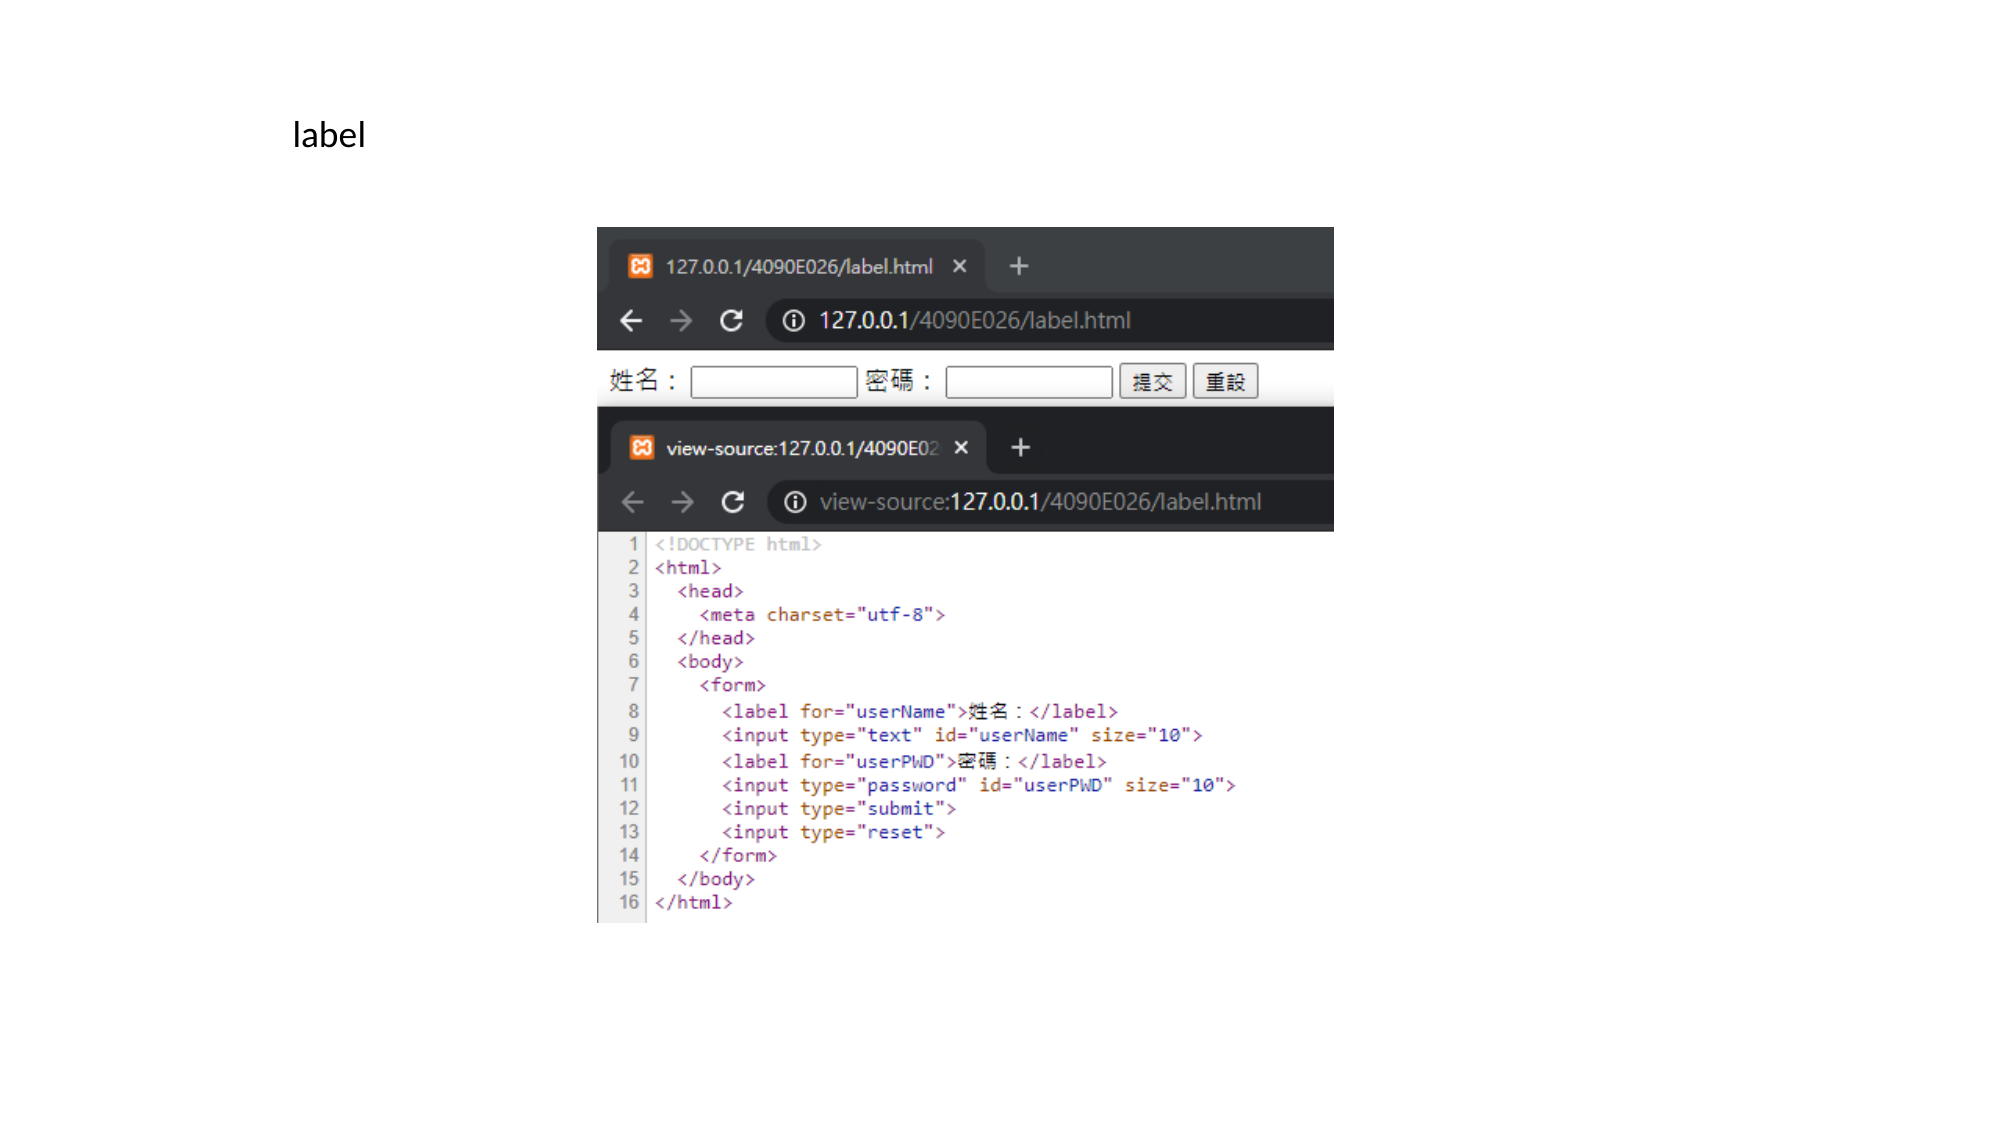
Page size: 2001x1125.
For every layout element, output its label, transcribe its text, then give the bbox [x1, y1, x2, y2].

text_box label [277, 102, 381, 163]
picture [597, 227, 1334, 923]
